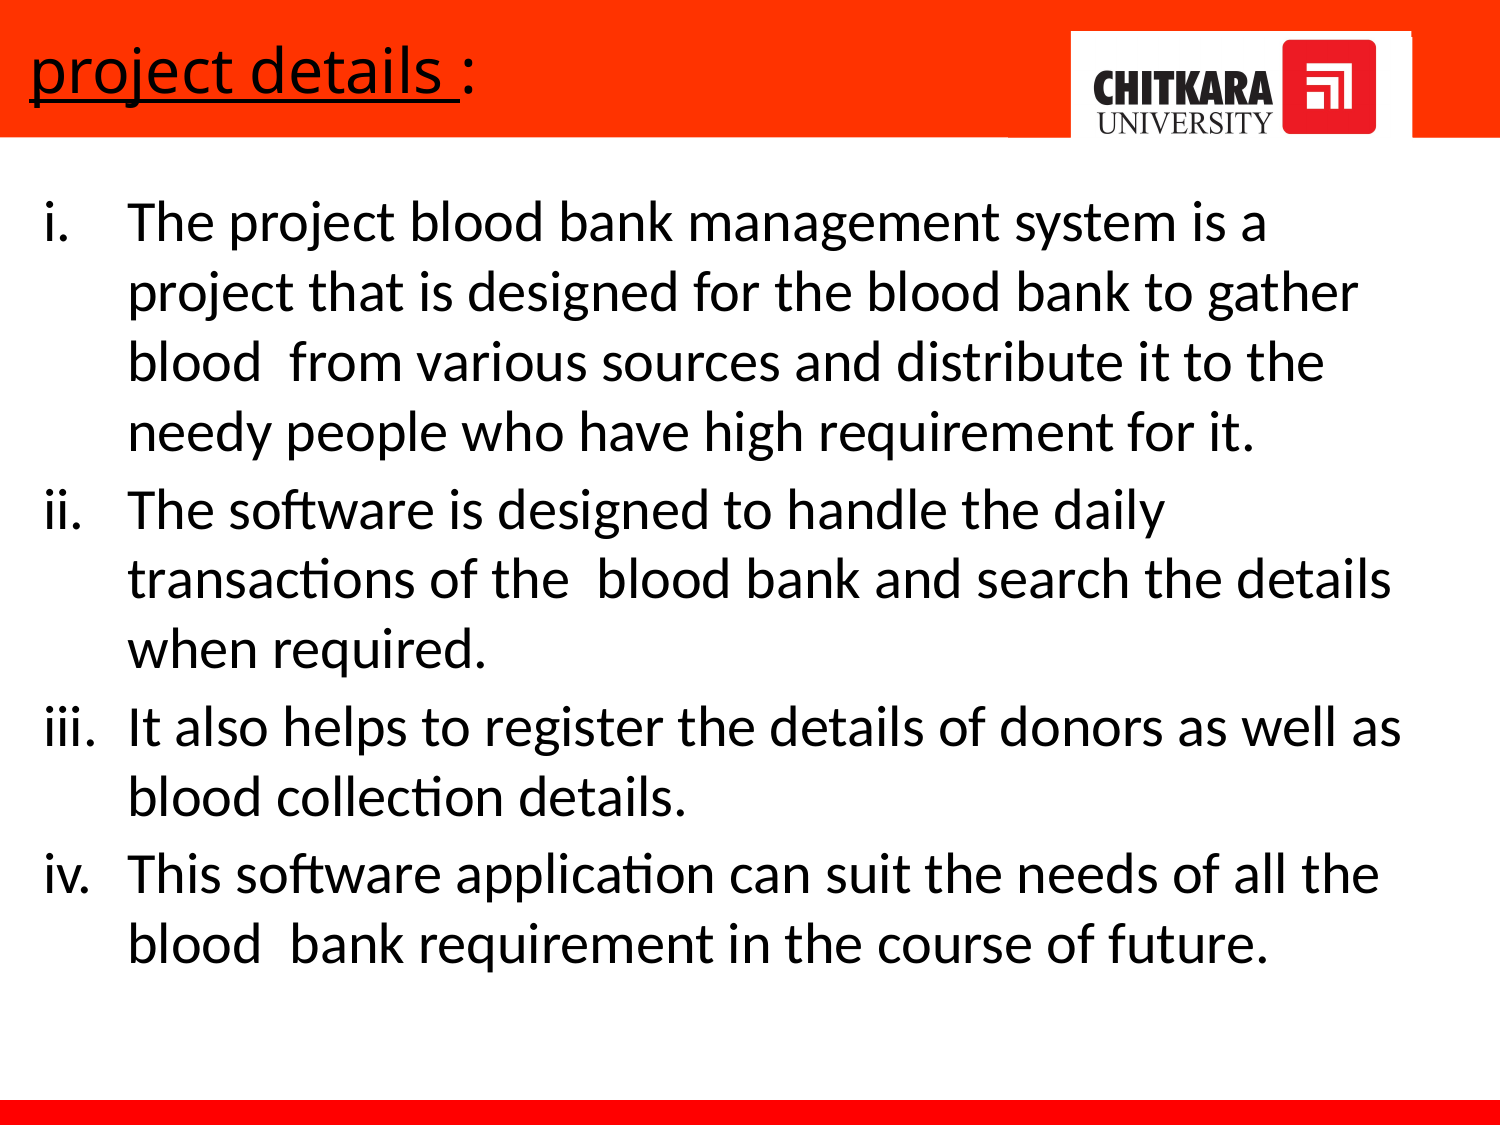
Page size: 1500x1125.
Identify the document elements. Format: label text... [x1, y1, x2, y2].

title project details : [0, 0, 1063, 138]
picture [1074, 37, 1391, 138]
list The project blood bank management system is a project that is designed for the blood bank to gather blood from various sources and distribute it to the needy people who have high requirement for it. The software is designed to handle the daily transactions of the blood bank and search the details when required. It also helps to register the details of donors as well as blood collection details. This software application can suit the needs of all the blood bank requirement in the course of future. [28, 175, 1454, 1125]
